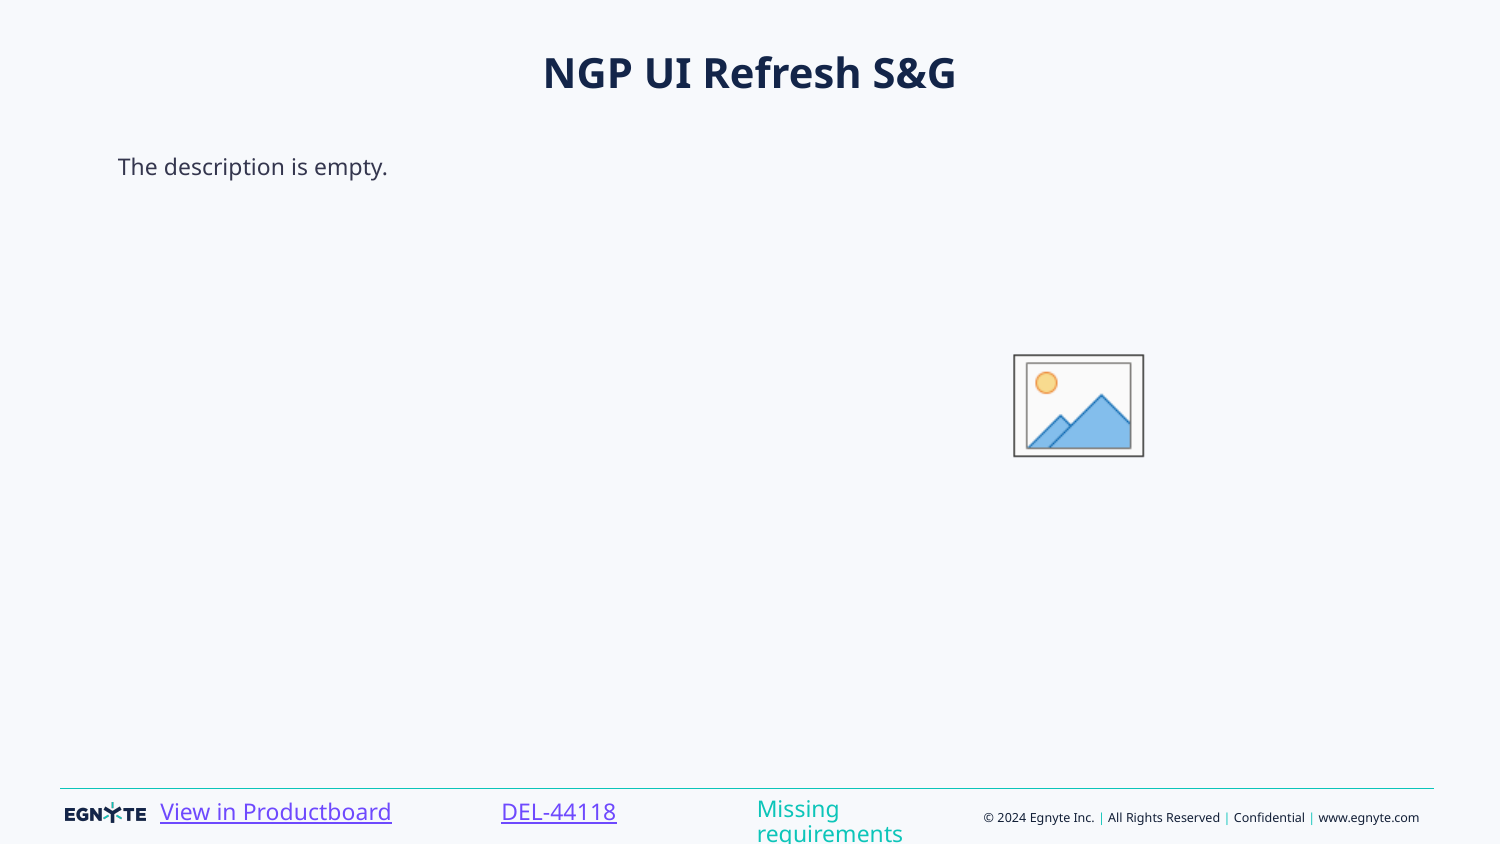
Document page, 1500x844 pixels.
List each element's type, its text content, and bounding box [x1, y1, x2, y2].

picture [65, 802, 145, 823]
picture [761, 119, 1397, 693]
list DEL-44118 [486, 790, 741, 835]
list The description is empty. [103, 117, 741, 693]
list View in Productboard [145, 790, 486, 835]
list Missing requirements [742, 790, 997, 835]
title NGP UI Refresh S&G [103, 44, 1397, 106]
